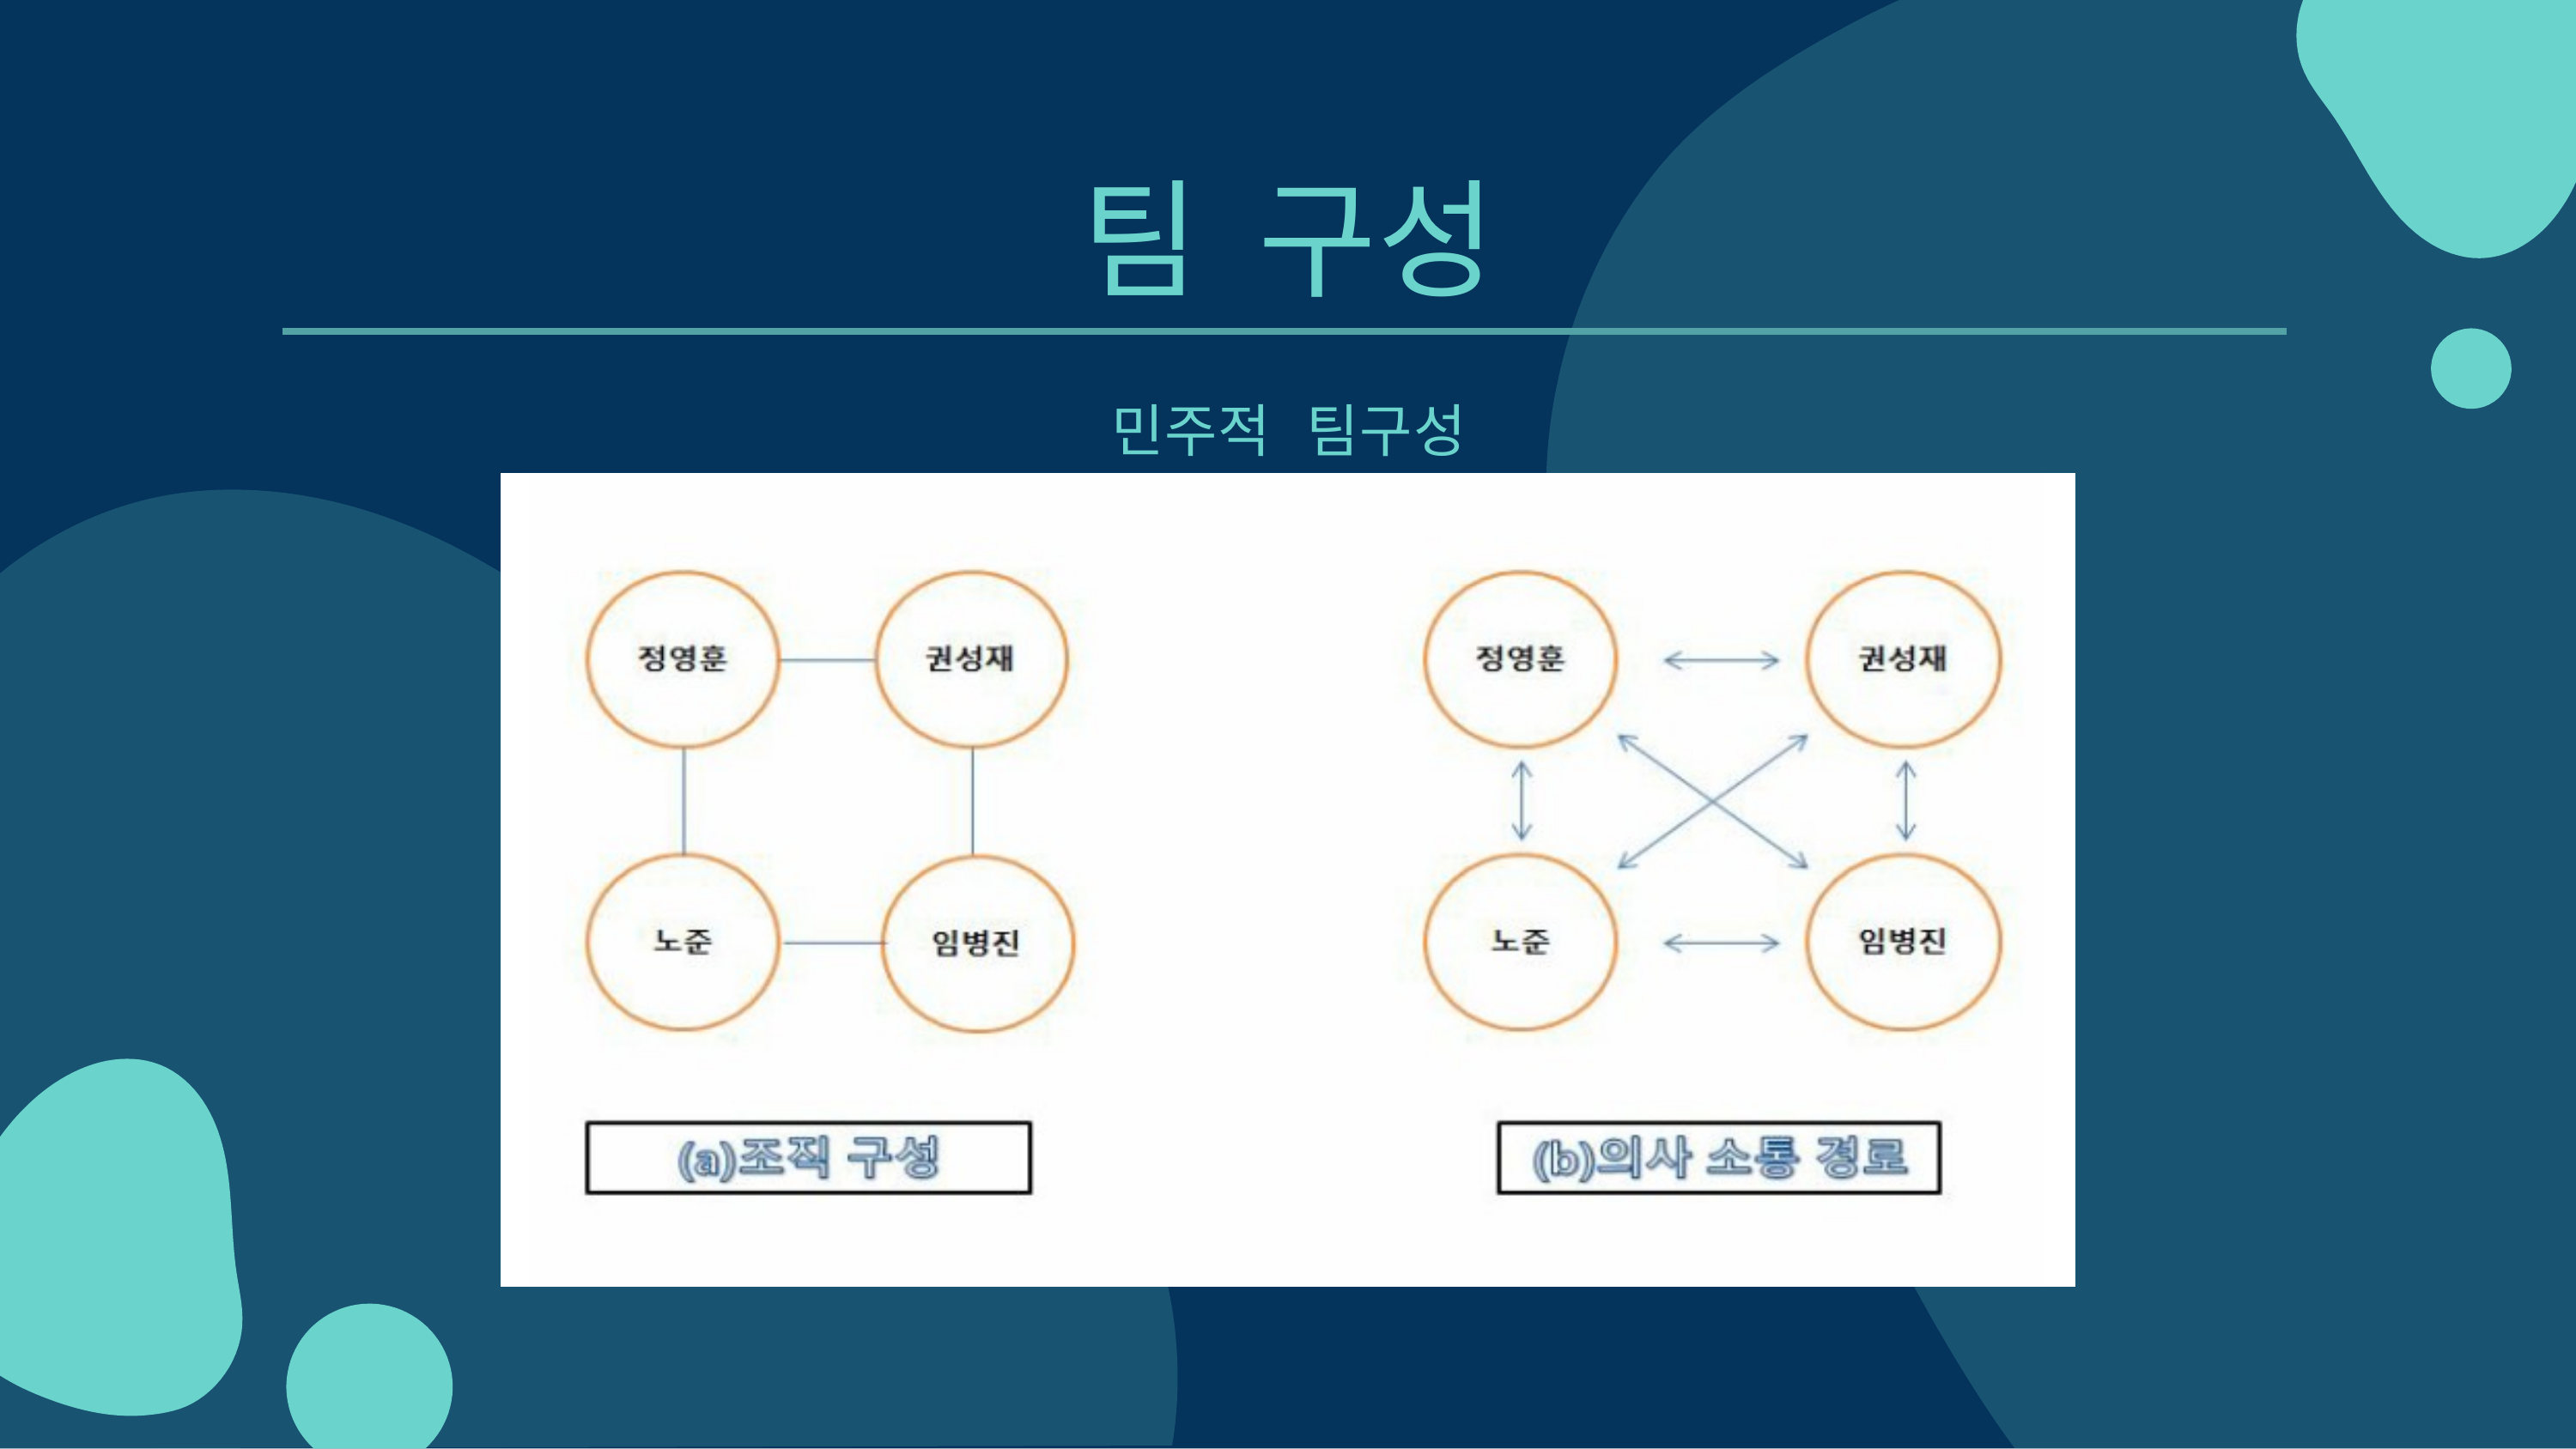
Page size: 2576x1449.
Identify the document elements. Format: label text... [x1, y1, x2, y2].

picture [501, 473, 2075, 1287]
title 민주적 팀구성 [1030, 392, 1546, 472]
text_box 팀 구성 [869, 156, 1707, 313]
